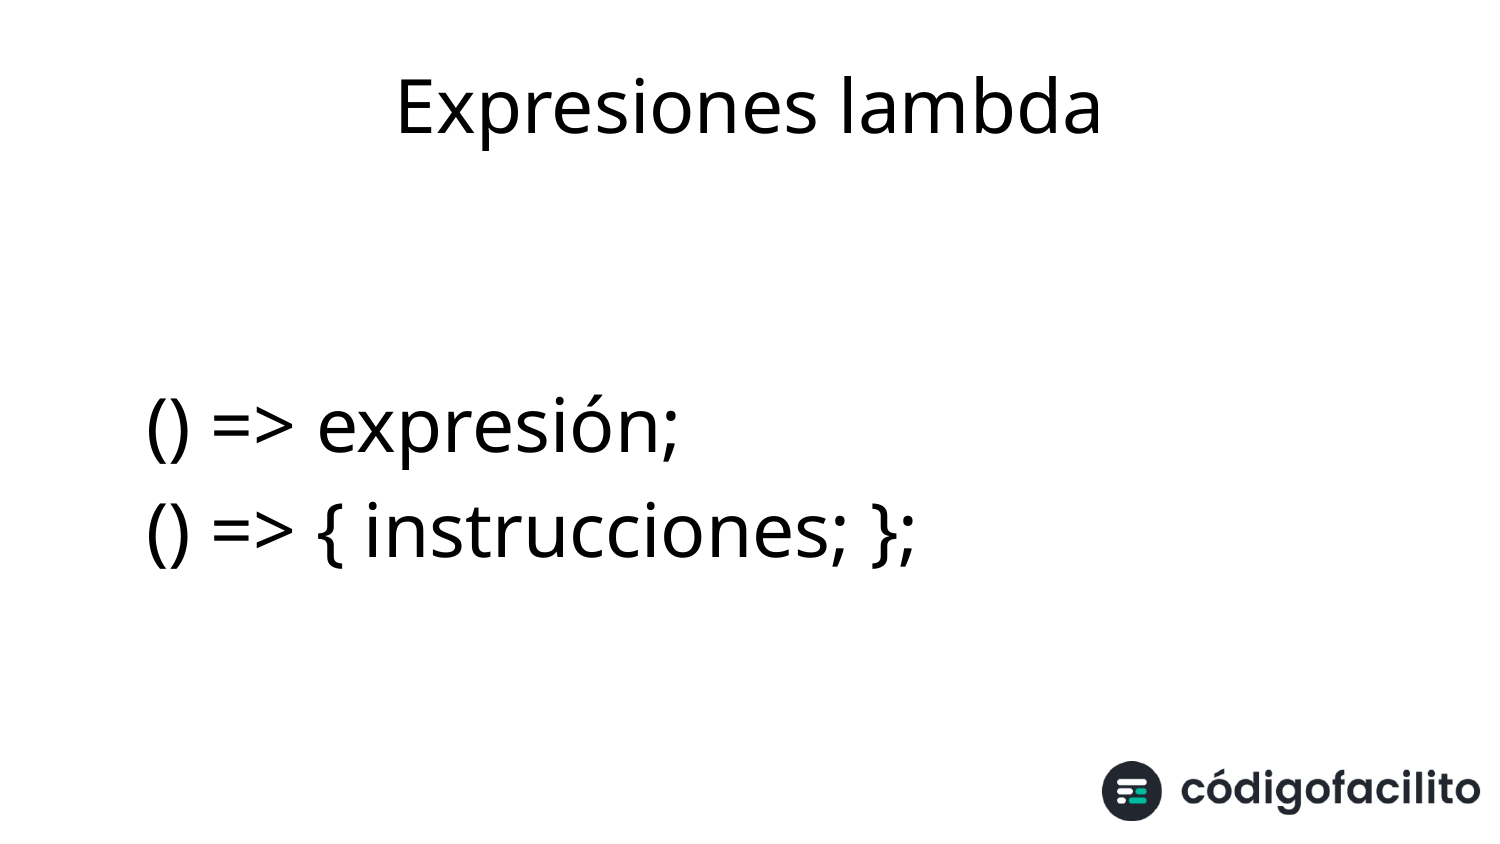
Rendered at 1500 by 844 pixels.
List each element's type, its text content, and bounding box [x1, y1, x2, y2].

title Expresiones lambda [75, 33, 1425, 175]
list () => expresión; () => { instrucciones; }; [75, 196, 1425, 754]
picture [1101, 761, 1481, 821]
